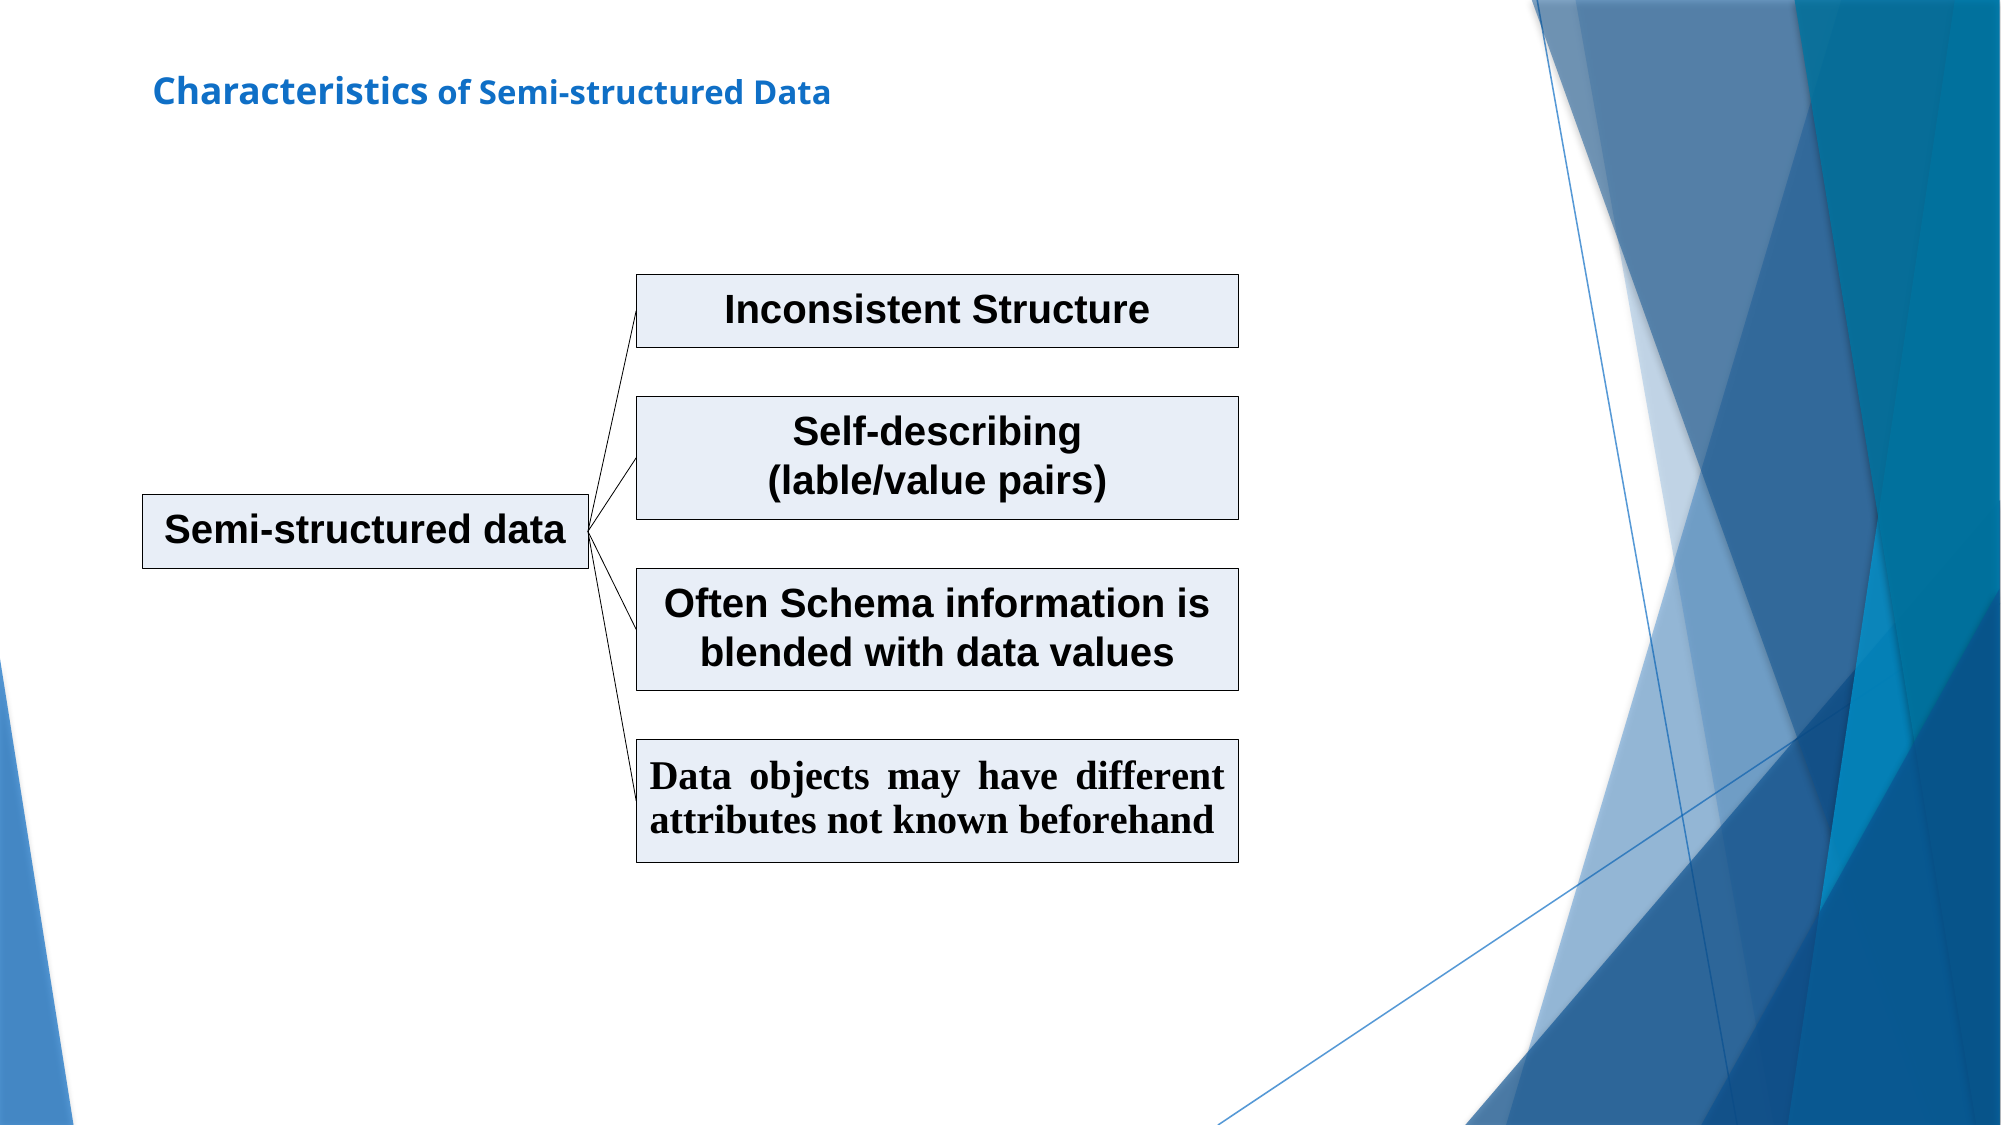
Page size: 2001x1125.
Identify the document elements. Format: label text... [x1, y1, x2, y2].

title Characteristics of Semi-structured Data [137, 59, 1863, 120]
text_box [136, 268, 1244, 868]
